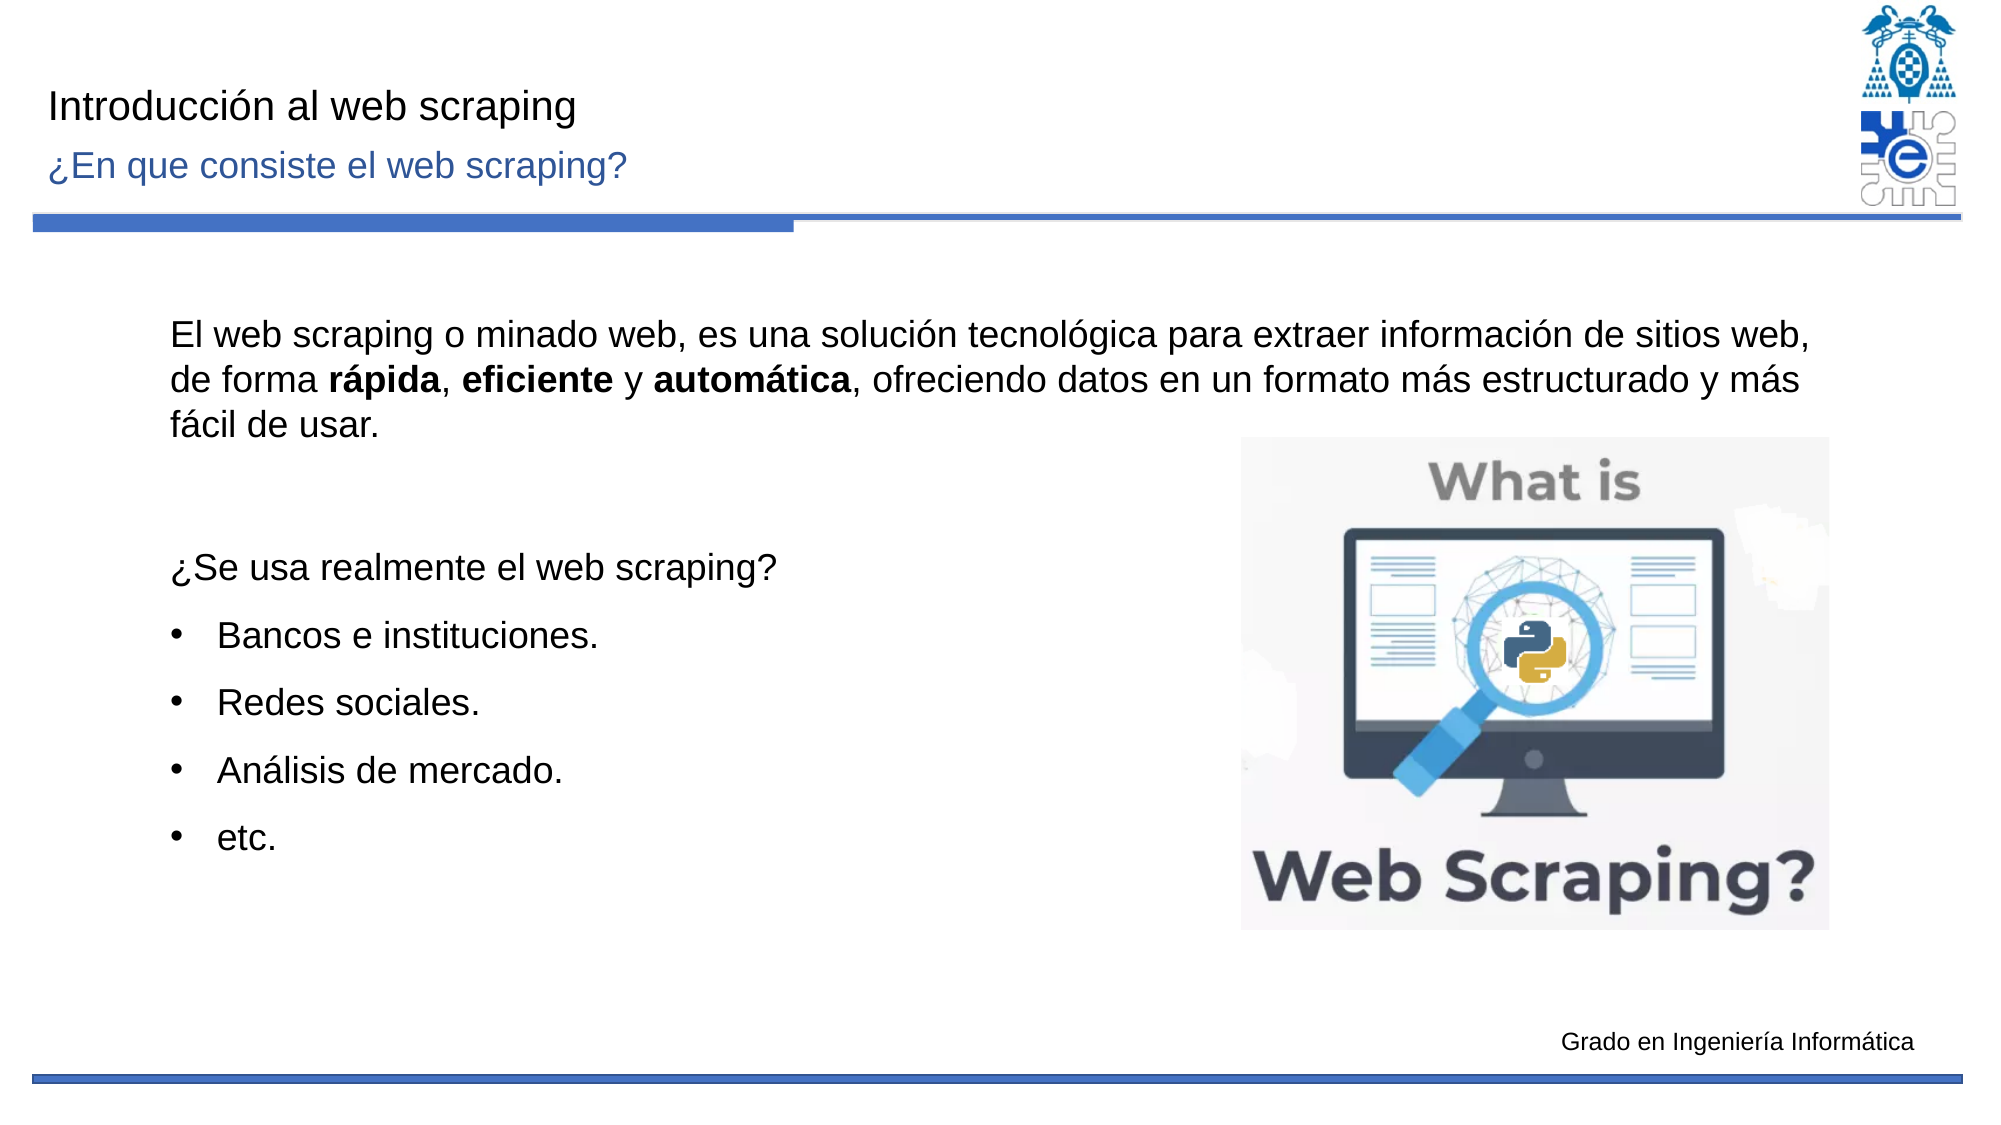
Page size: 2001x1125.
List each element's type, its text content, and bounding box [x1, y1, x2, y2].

text_box [32, 1074, 1963, 1084]
picture [1855, 0, 1962, 209]
text_box El web scraping o minado web, es una solución tecnológica para extraer información de sitios web, de forma rápida, eficiente y automática, ofreciendo datos en un formato más estructurado y más fácil de usar. [155, 302, 1845, 453]
text_box [32, 213, 795, 233]
text_box ¿Se usa realmente el web scraping? Bancos e instituciones. Redes sociales. Análisis de mercado. etc. [155, 535, 1058, 866]
text_box [32, 212, 1963, 222]
picture [1241, 437, 1834, 930]
text_box Introducción al web scraping [32, 71, 936, 136]
text_box Grado en Ingeniería Informática [1537, 1018, 1939, 1064]
text_box ¿En que consiste el web scraping? [32, 133, 717, 194]
